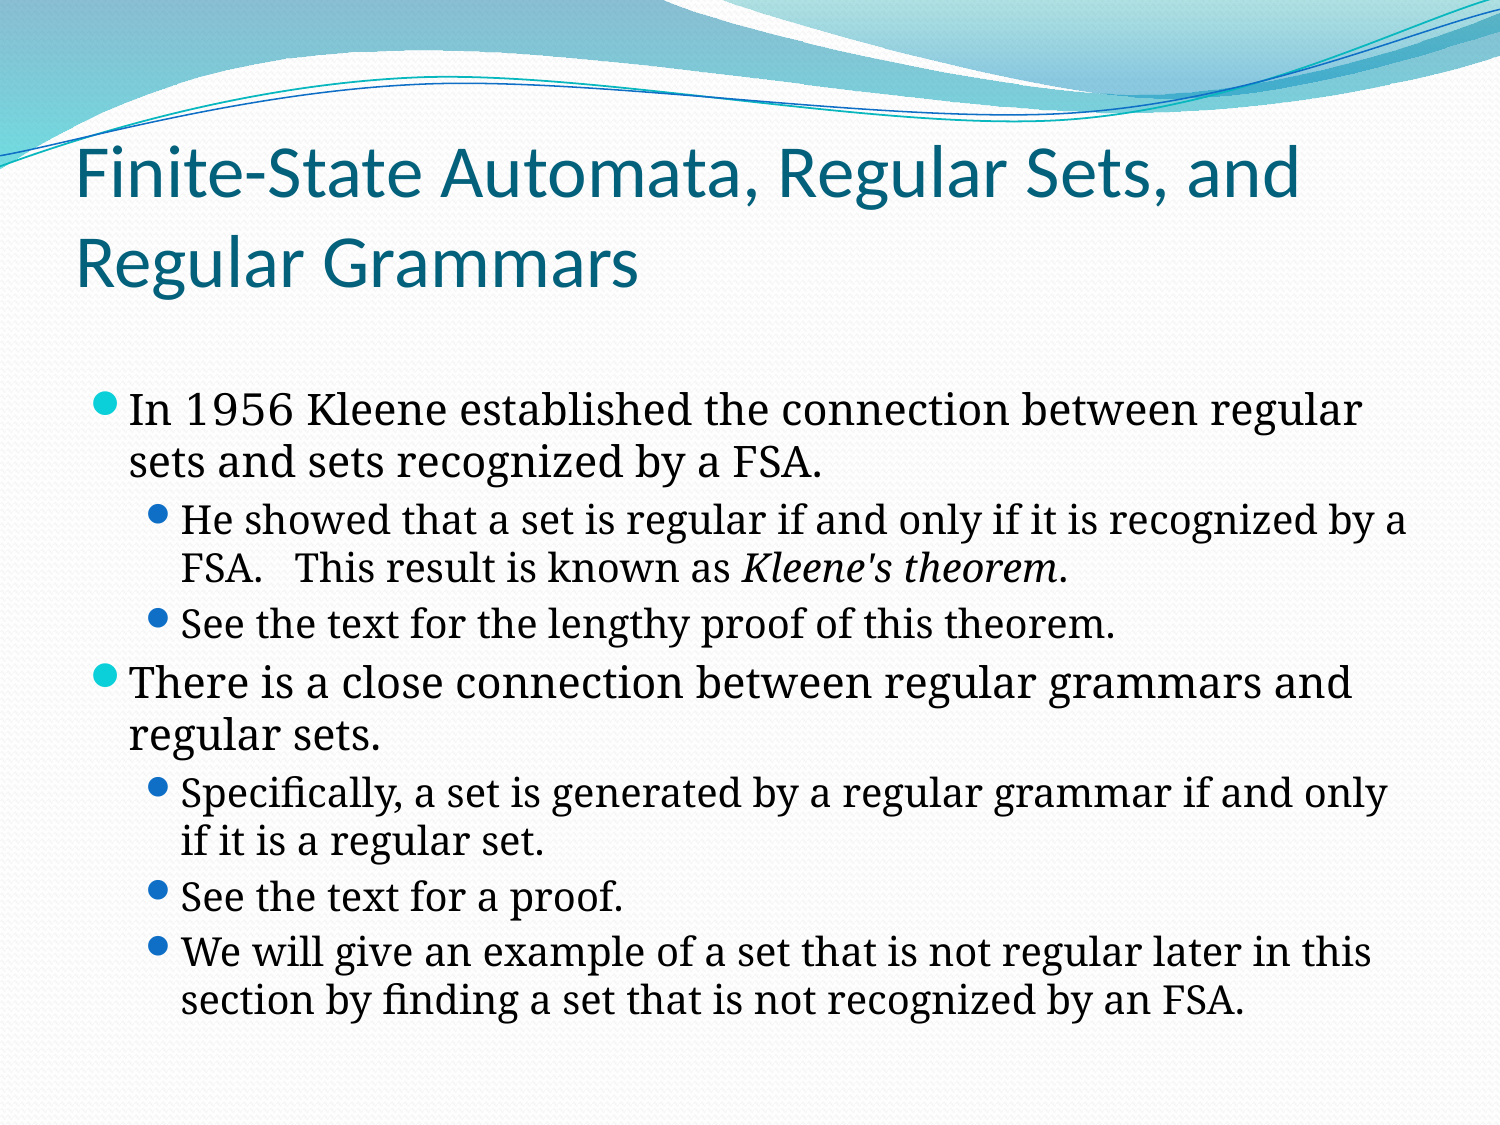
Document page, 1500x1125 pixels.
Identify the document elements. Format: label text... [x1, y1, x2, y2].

list In 1956 Kleene established the connection between regular sets and sets recognized by a FSA. He showed that a set is regular if and only if it is recognized by a FSA. This result is known as Kleene's theorem. See the text for the lengthy proof of this theorem. There is a close connection between regular grammars and regular sets. Specifically, a set is generated by a regular grammar if and only if it is a regular set. See the text for a proof. We will give an example of a set that is not regular later in this section by finding a set that is not recognized by an FSA. [75, 375, 1425, 1038]
title Finite-State Automata, Regular Sets, and Regular Grammars [75, 115, 1425, 303]
